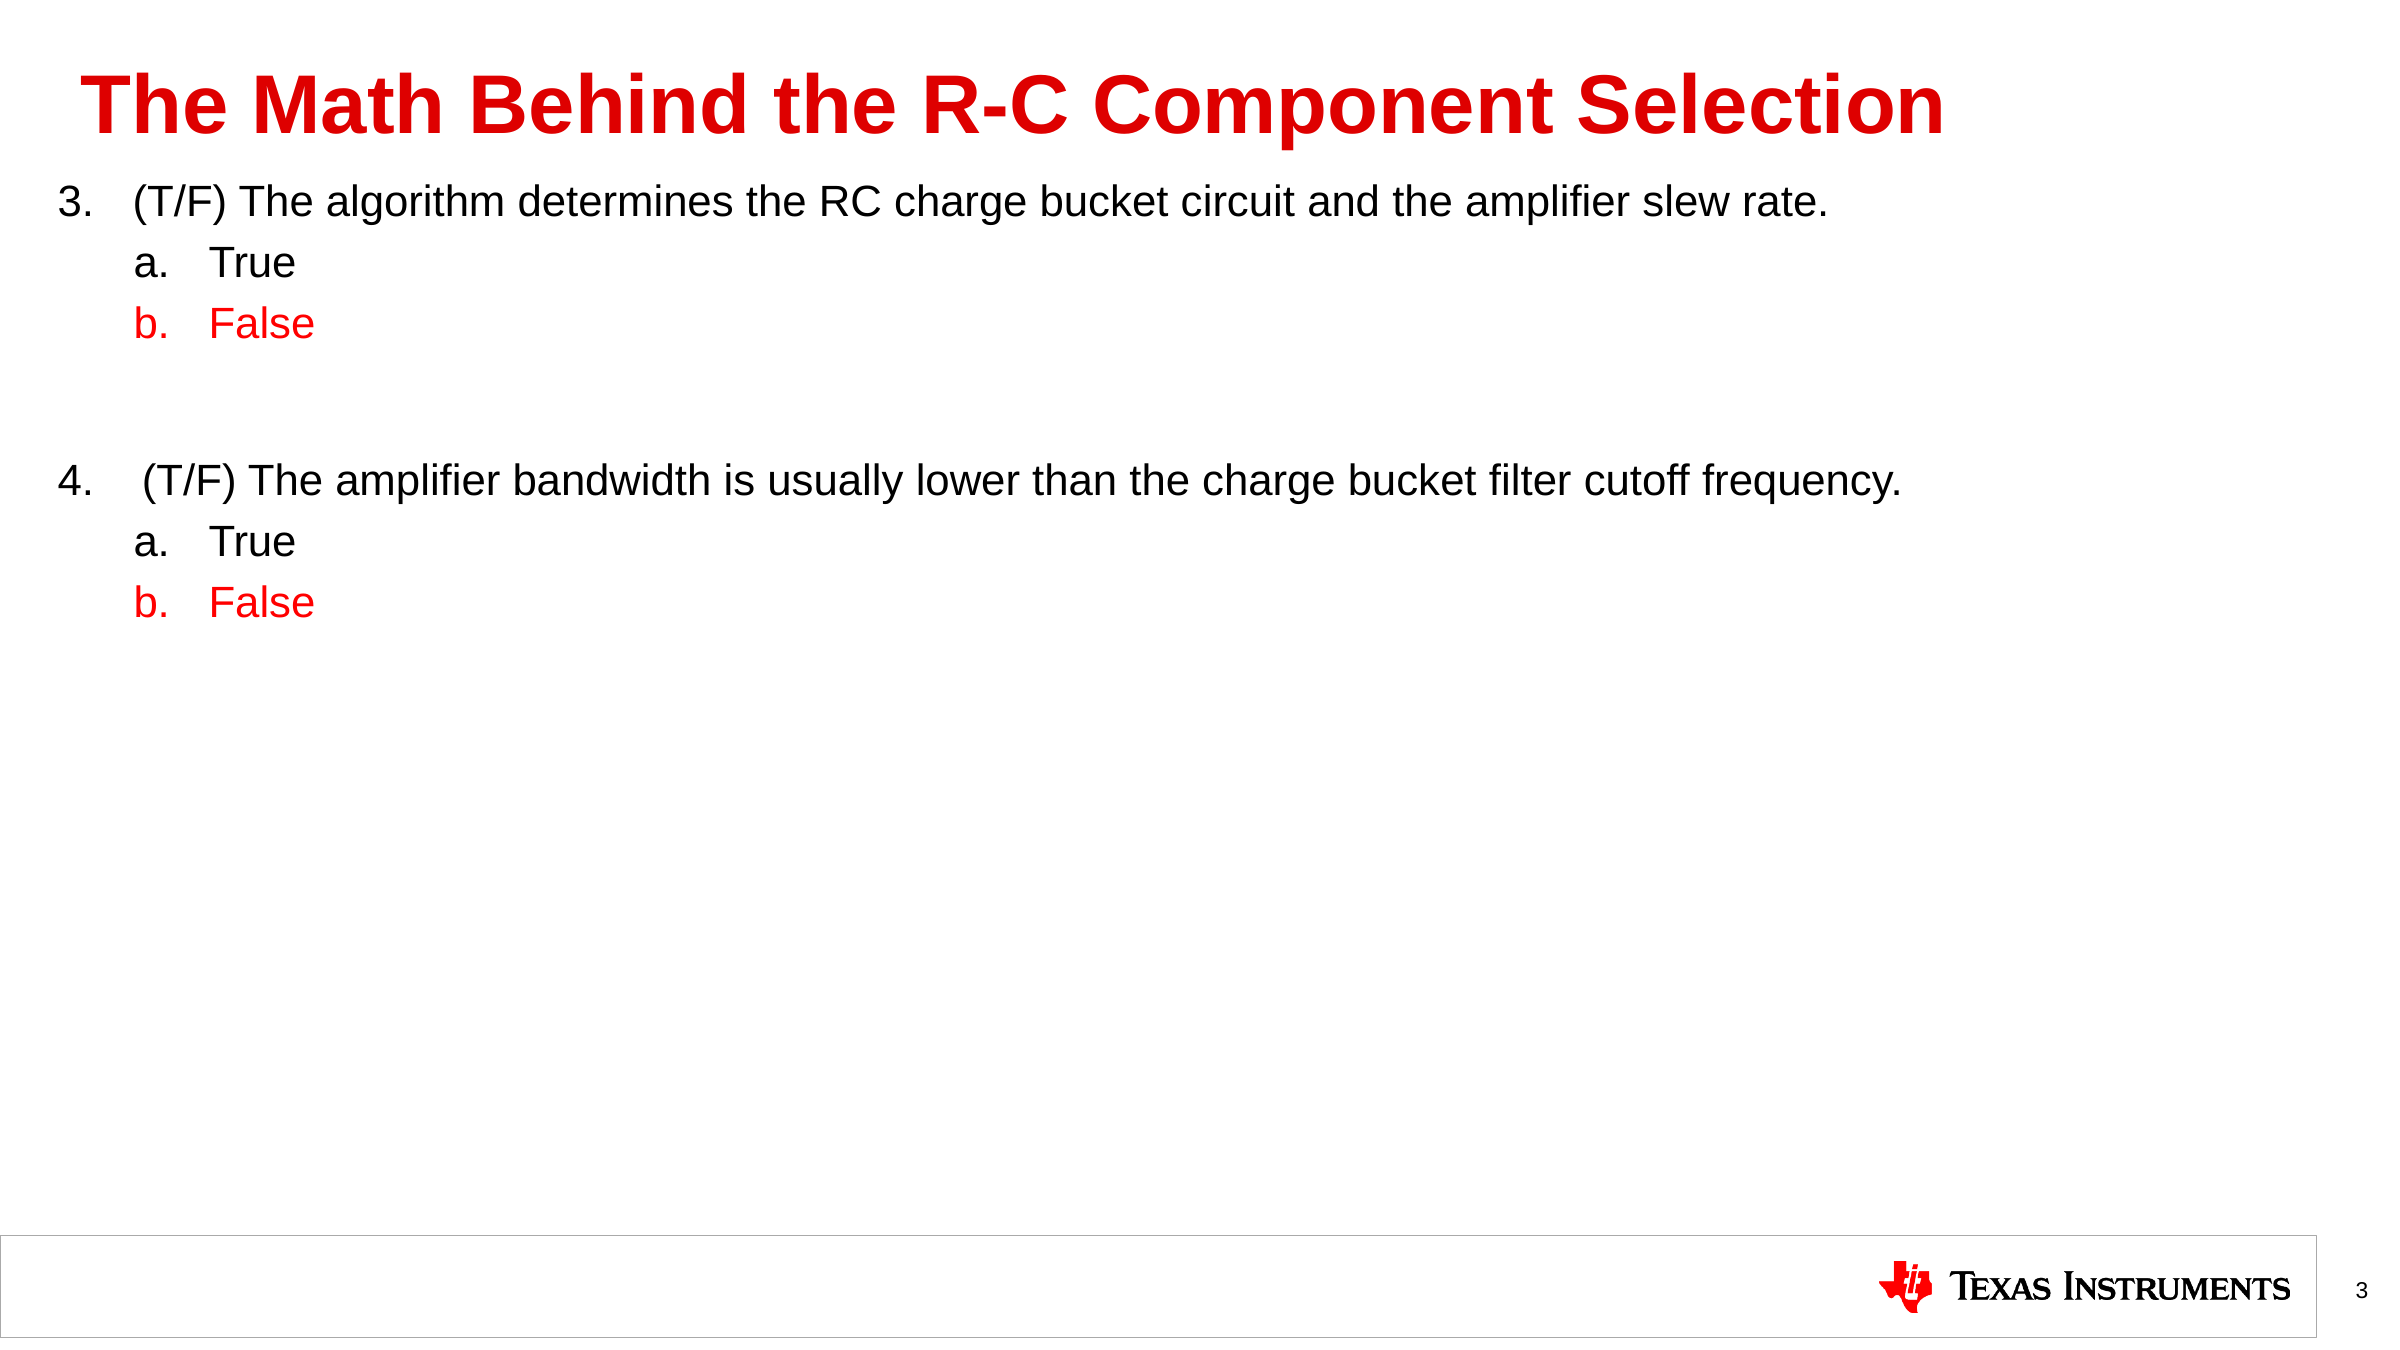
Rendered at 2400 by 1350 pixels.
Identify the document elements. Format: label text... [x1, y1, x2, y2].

picture [1879, 1307, 2290, 1313]
title The Math Behind the R-C Component Selection [60, 27, 2363, 189]
list (T/F) The algorithm determines the RC charge bucket circuit and the amplifier slew rate. True False (T/F) The amplifier bandwidth is usually lower than the charge bucket filter cutoff frequency. True False [37, 162, 2351, 1051]
slide_number 3 [1828, 1265, 2389, 1307]
picture [1879, 1261, 2290, 1265]
